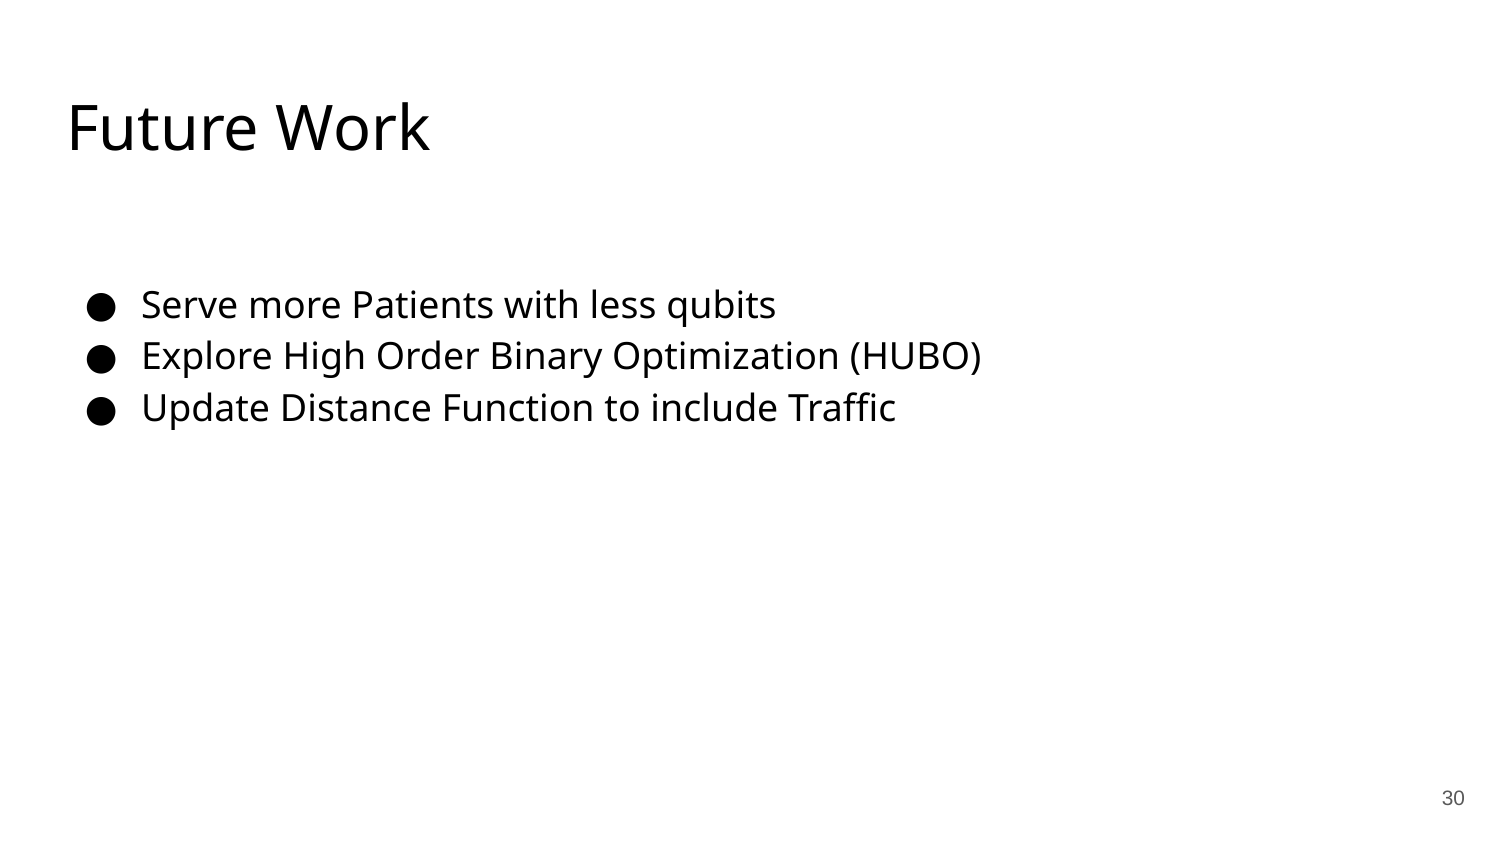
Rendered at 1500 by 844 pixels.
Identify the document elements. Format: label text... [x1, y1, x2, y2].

slide_number ‹#› [1389, 764, 1480, 830]
title Future Work [51, 72, 1449, 167]
list Serve more Patients with less qubits Explore High Order Binary Optimization (HUBO) Update Distance Function to include Traffic [51, 189, 1449, 750]
